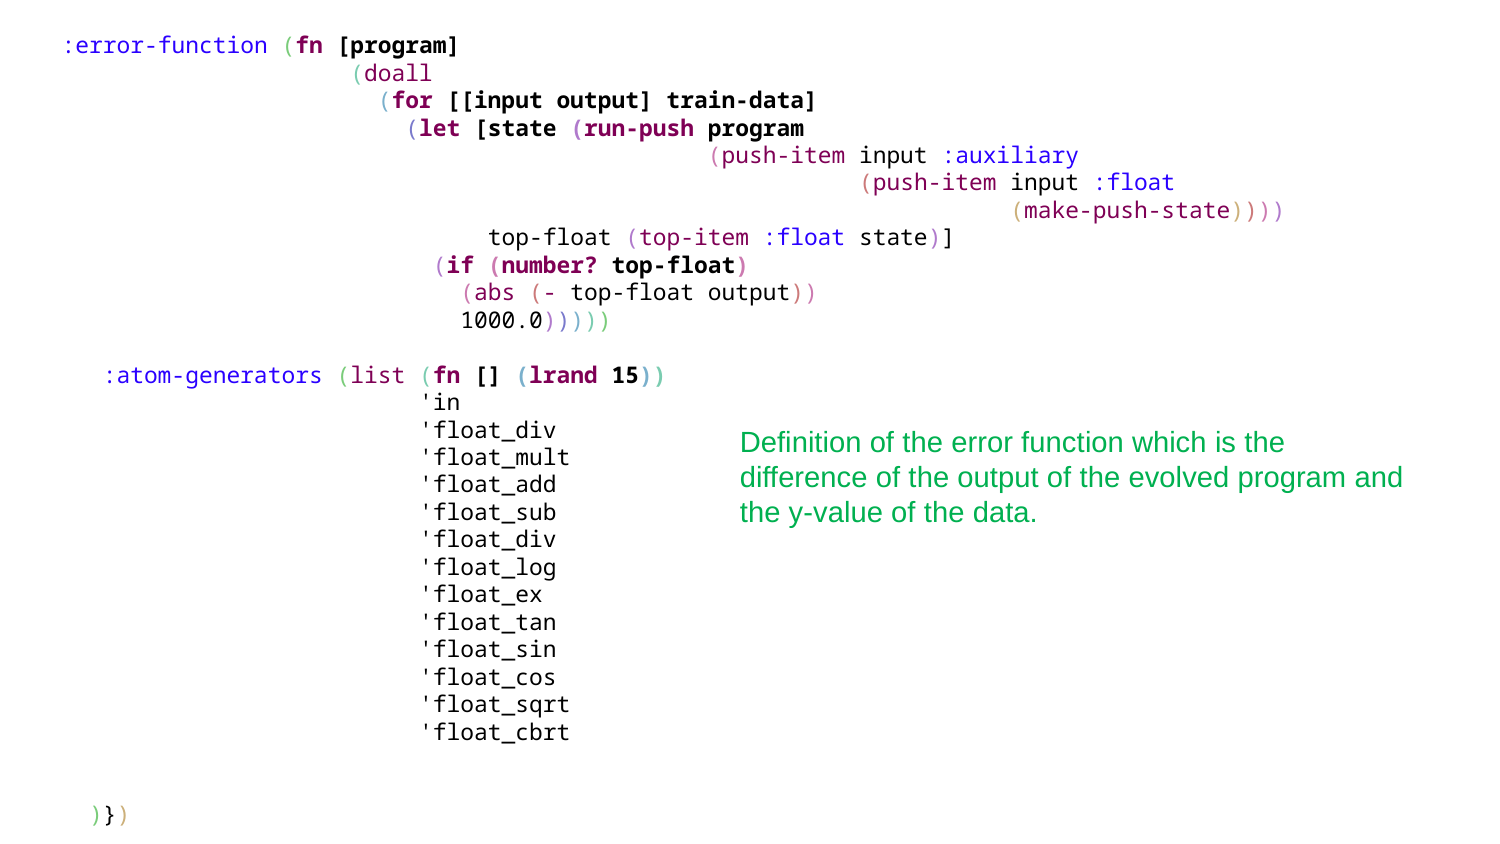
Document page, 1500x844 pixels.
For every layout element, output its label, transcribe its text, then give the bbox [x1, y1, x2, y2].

text_box :error-function (fn [program] (doall (for [[input output] train-data] (let [state (run-push program (push-item input :auxiliary (push-item input :float (make-push-state)))) top-float (top-item :float state)] (if (number? top-float) (abs (- top-float output)) 1000.0))))) :atom-generators (list (fn [] (lrand 15)) 'in 'float_div 'float_mult 'float_add 'float_sub 'float_div 'float_log 'float_ex 'float_tan 'float_sin 'float_cos 'float_sqrt 'float_cbrt )}) [46, 23, 1500, 835]
text_box Definition of the error function which is the difference of the output of the evolved program and the y-value of the data. [724, 415, 1427, 536]
